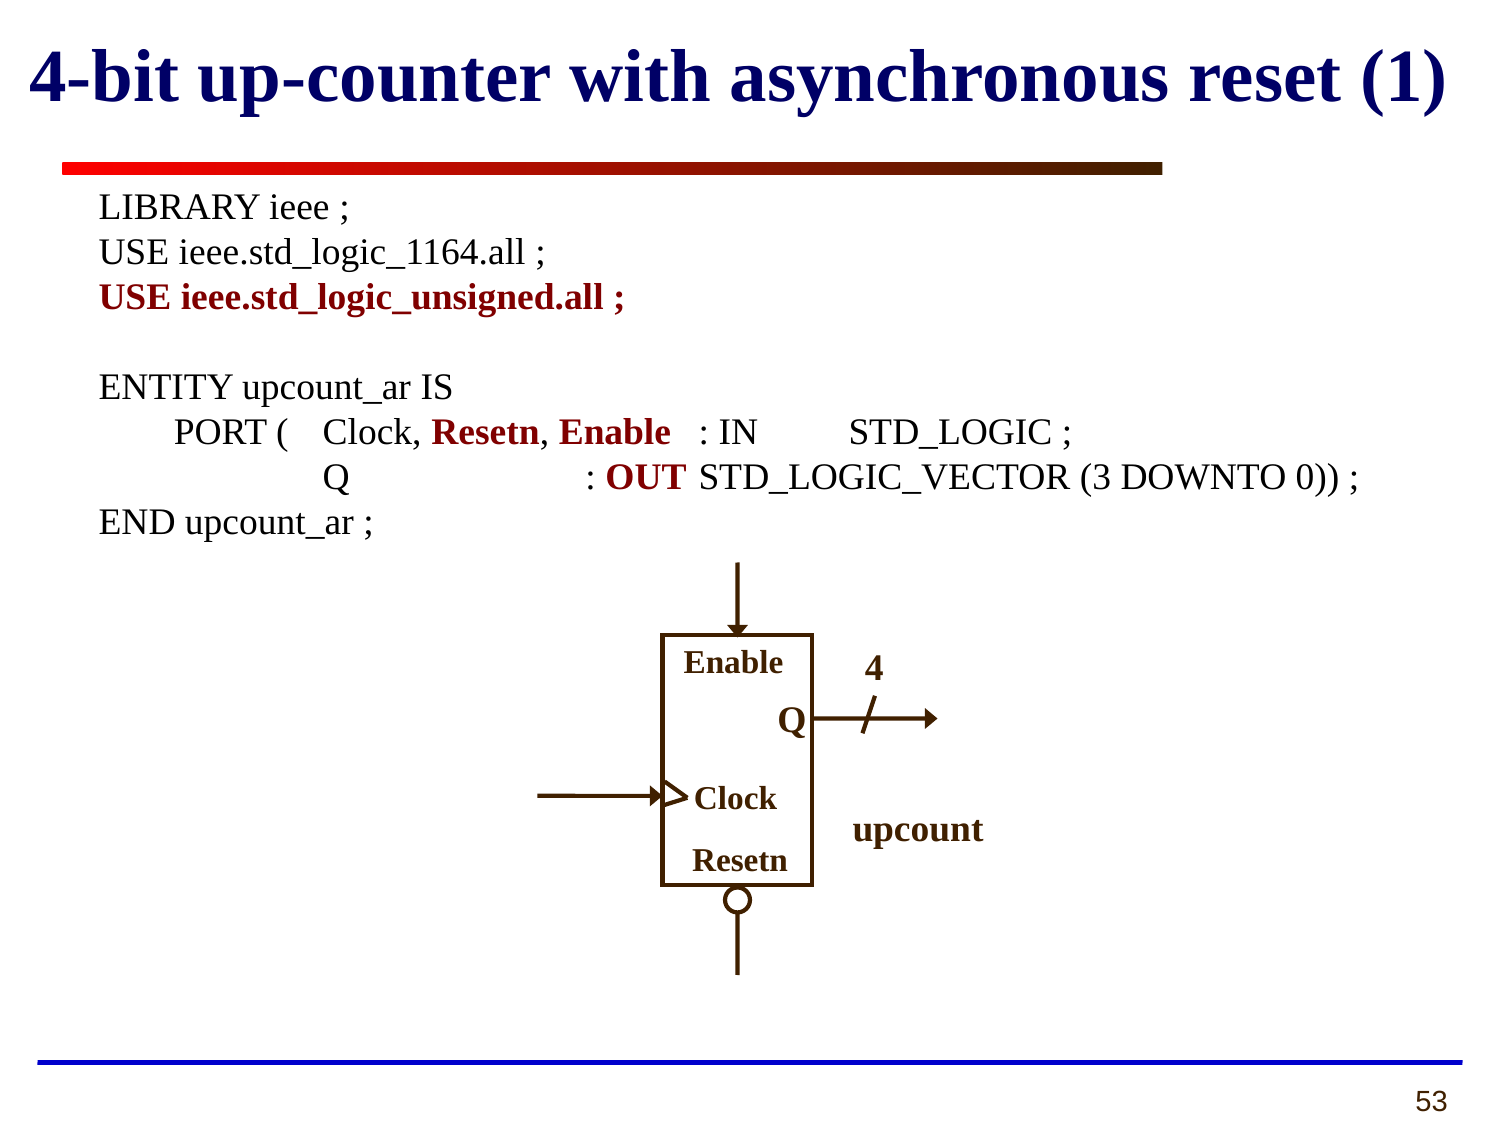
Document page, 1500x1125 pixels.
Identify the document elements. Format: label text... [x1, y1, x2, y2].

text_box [537, 562, 1000, 976]
text_box 4-bit up-counter with asynchronous reset (1) [14, 18, 1464, 124]
text_box LIBRARY ieee ; USE ieee.std_logic_1164.all ; USE ieee.std_logic_unsigned.all ; ENTITY upcount_ar IS PORT ( Clock, Resetn, Enable : IN STD_LOGIC ; Q : OUT STD_LOGIC_VECTOR (3 DOWNTO 0)) ; END upcount_ar ; [83, 174, 1375, 550]
